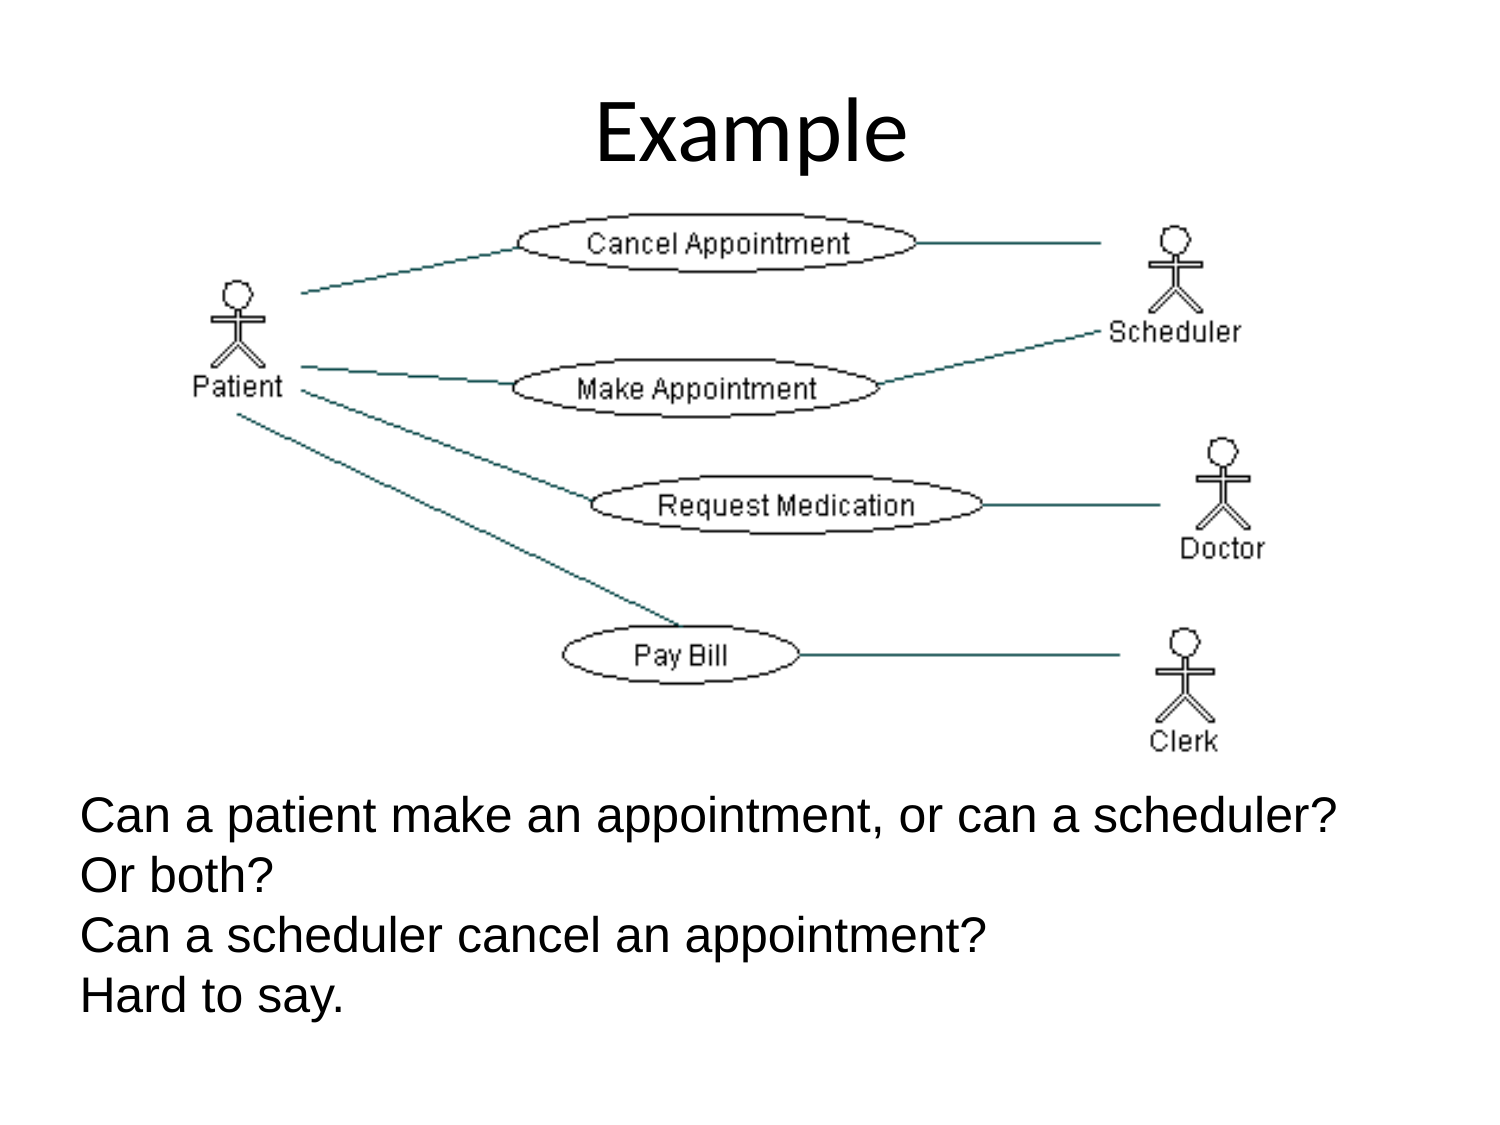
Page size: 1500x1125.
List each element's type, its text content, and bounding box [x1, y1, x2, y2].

title Example [76, 31, 1427, 219]
picture [182, 207, 1275, 764]
text_box Can a patient make an appointment, or can a scheduler? Or both? Can a scheduler cancel an appointment? Hard to say. [64, 774, 1471, 1075]
